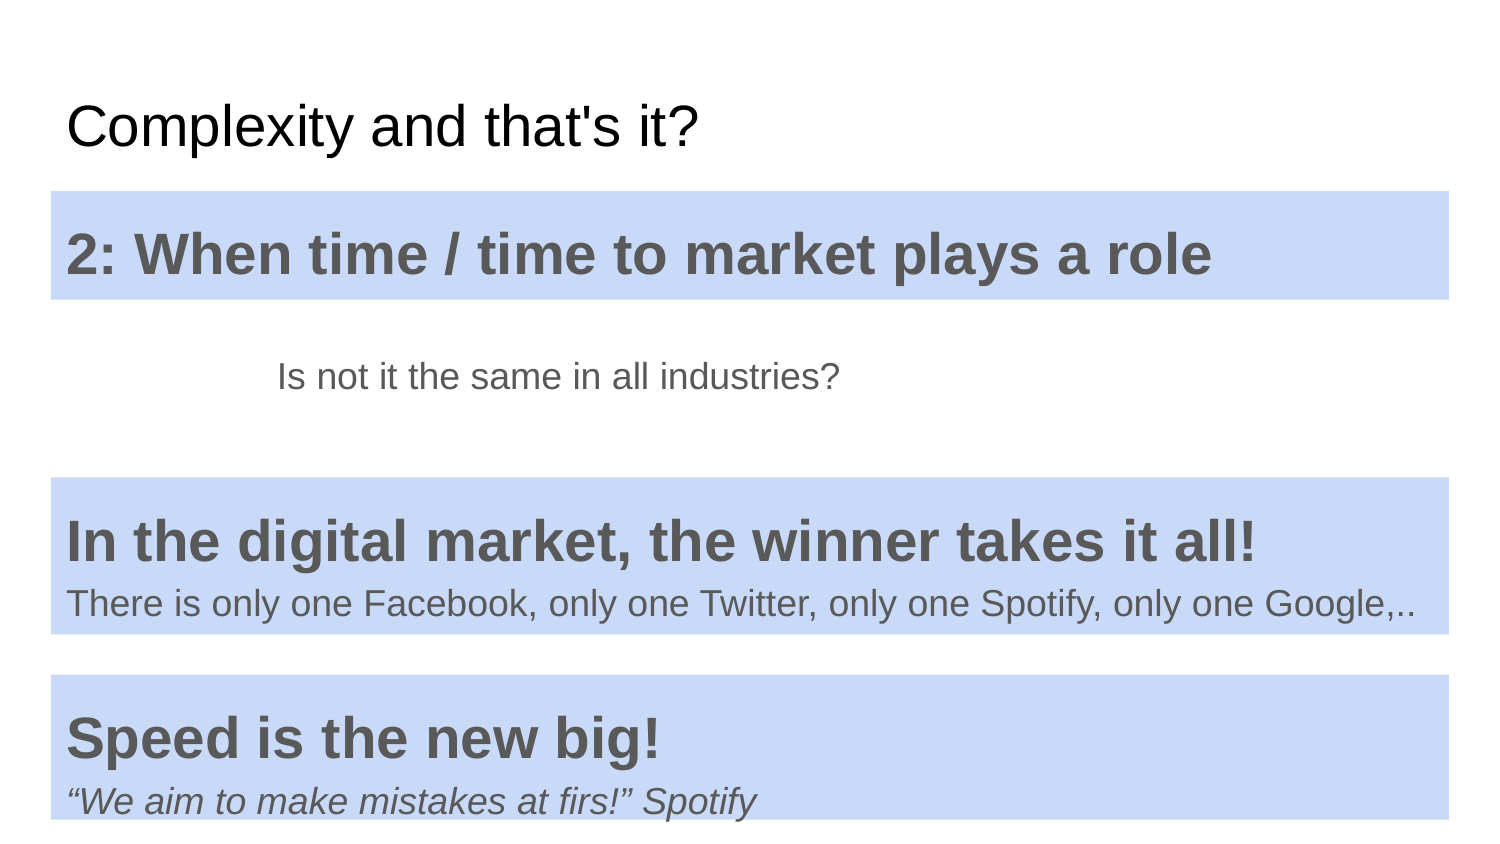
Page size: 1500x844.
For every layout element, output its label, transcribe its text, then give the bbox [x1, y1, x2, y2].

list Speed is the new big! “We aim to make mistakes at firs!” Spotify [51, 674, 1449, 820]
list Is not it the same in all industries? [261, 330, 1239, 456]
list 2: When time / time to market plays a role [51, 190, 1449, 300]
title Complexity and that's it? [51, 72, 1449, 167]
list In the digital market, the winner takes it all! There is only one Facebook, only one Twitter, only one Spotify, only one Google,.. [51, 477, 1449, 635]
